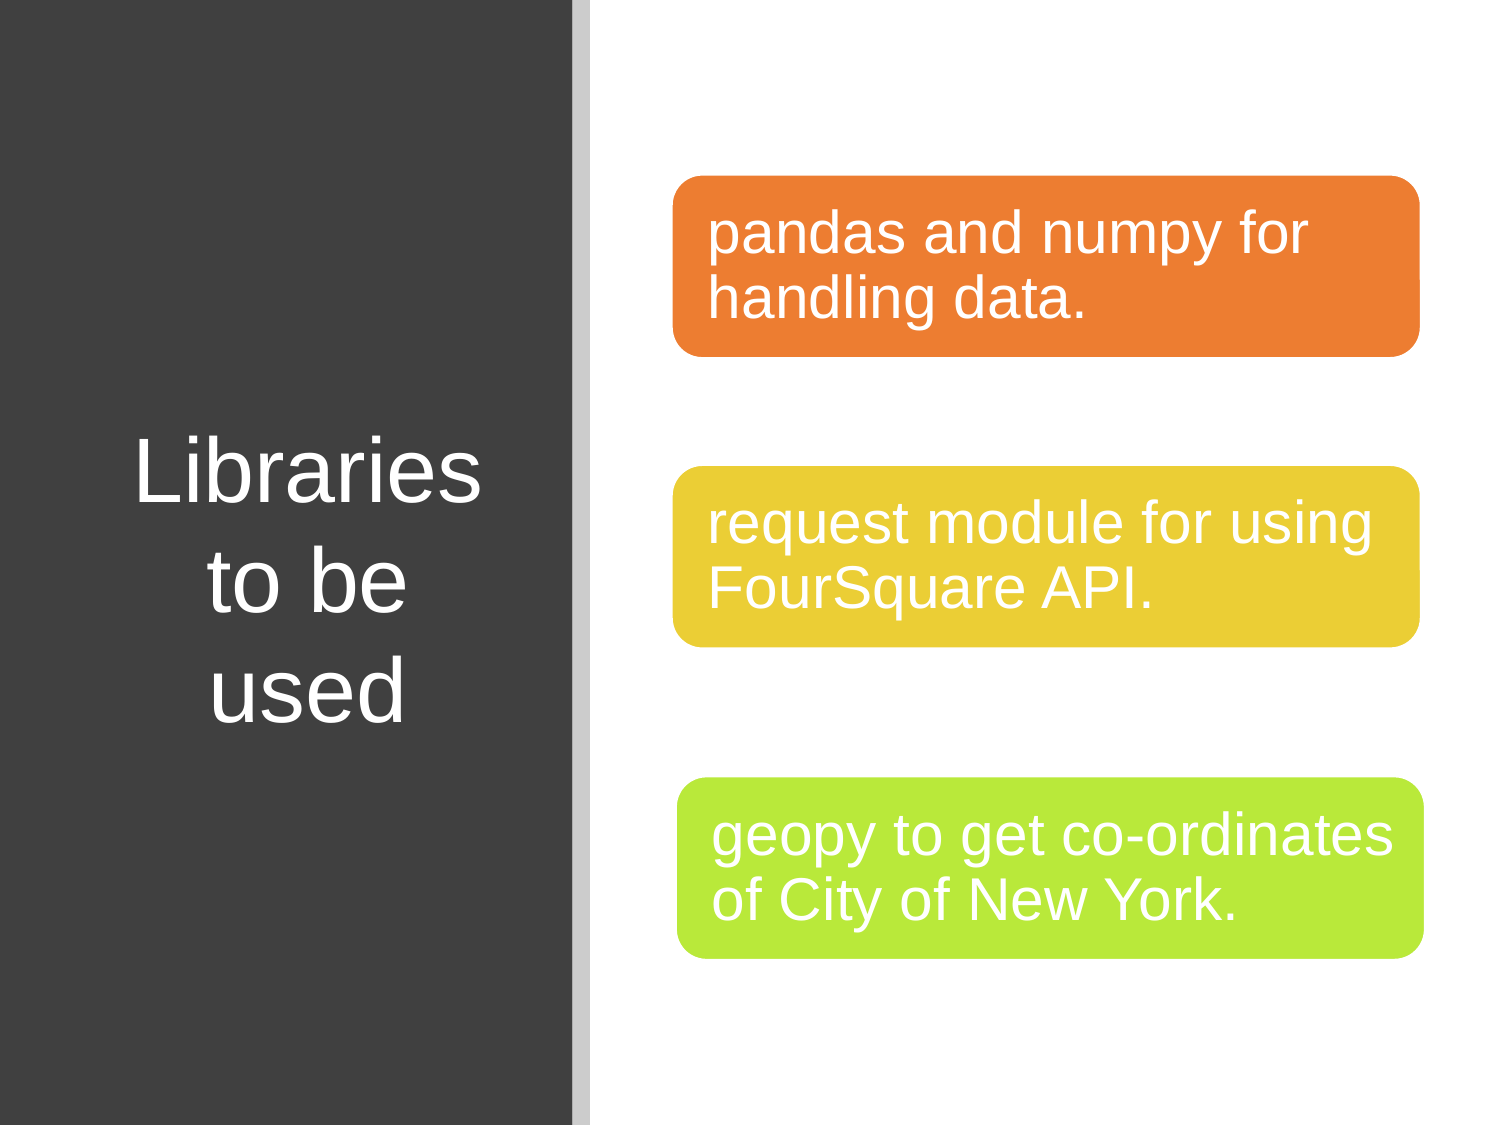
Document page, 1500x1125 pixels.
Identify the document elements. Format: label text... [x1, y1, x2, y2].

text_box [0, 0, 572, 1125]
text_box [572, 0, 591, 1125]
text_box Libraries to be used [103, 133, 514, 1020]
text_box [671, 174, 1425, 960]
